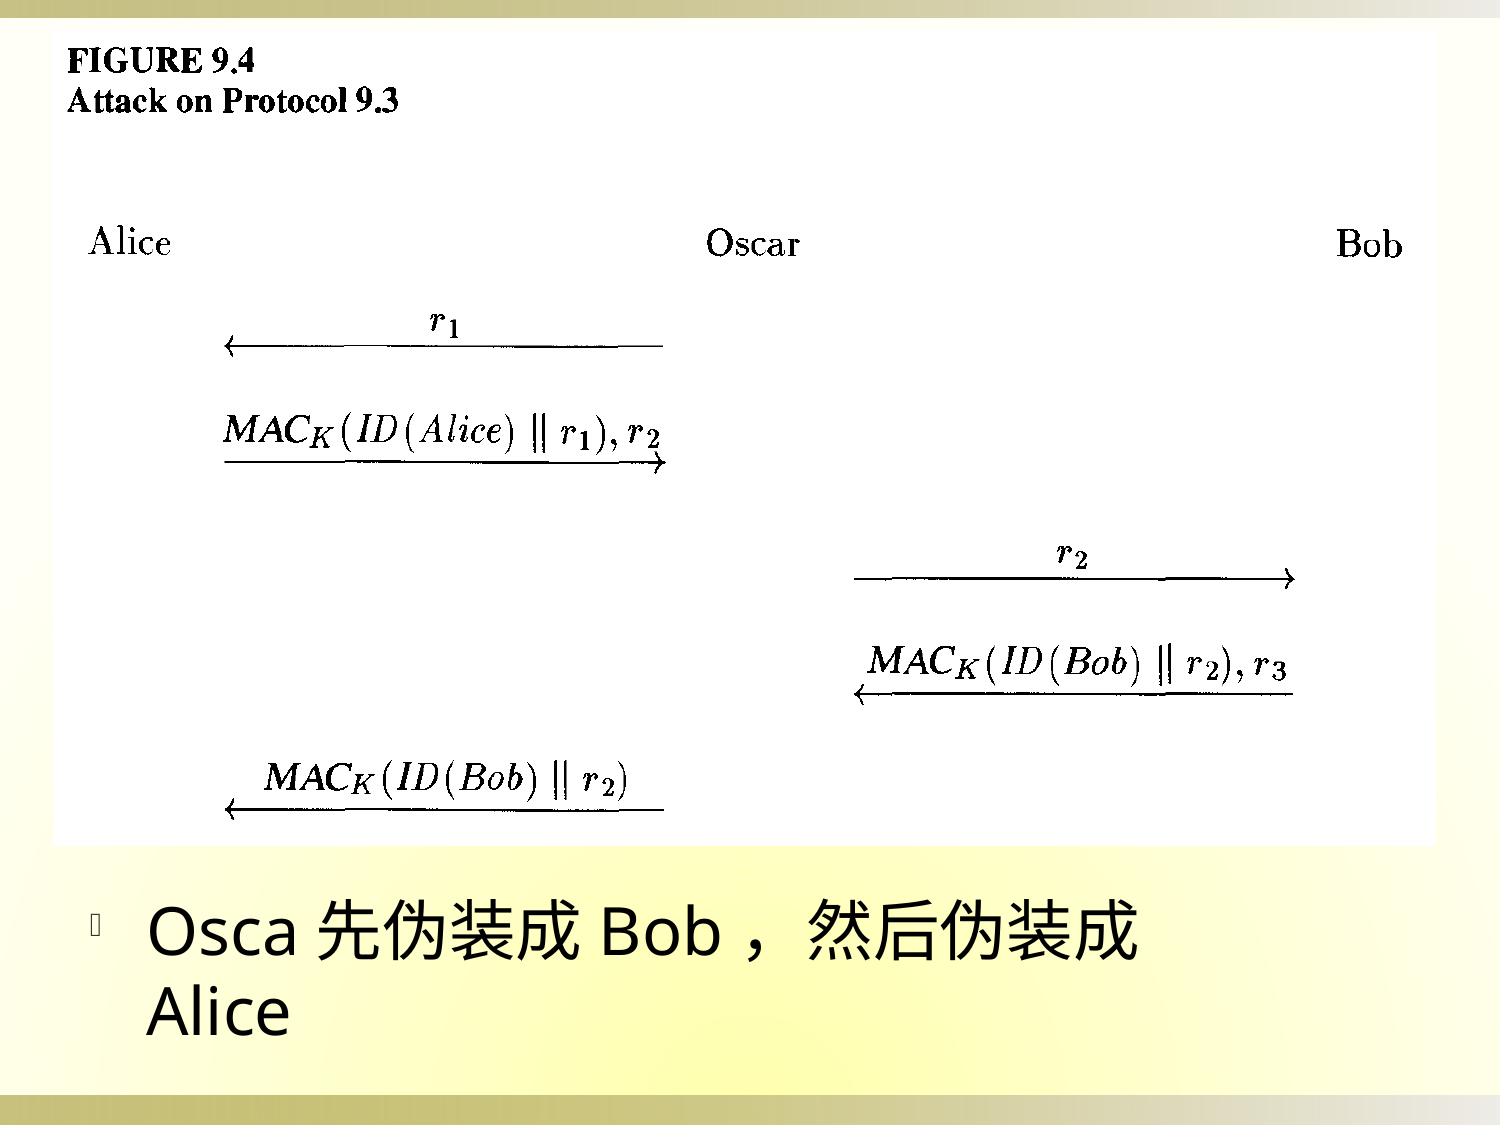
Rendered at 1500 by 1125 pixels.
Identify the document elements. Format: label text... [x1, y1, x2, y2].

list Osca先伪装成Bob，然后伪装成Alice [75, 881, 1300, 1062]
picture [52, 30, 1436, 847]
